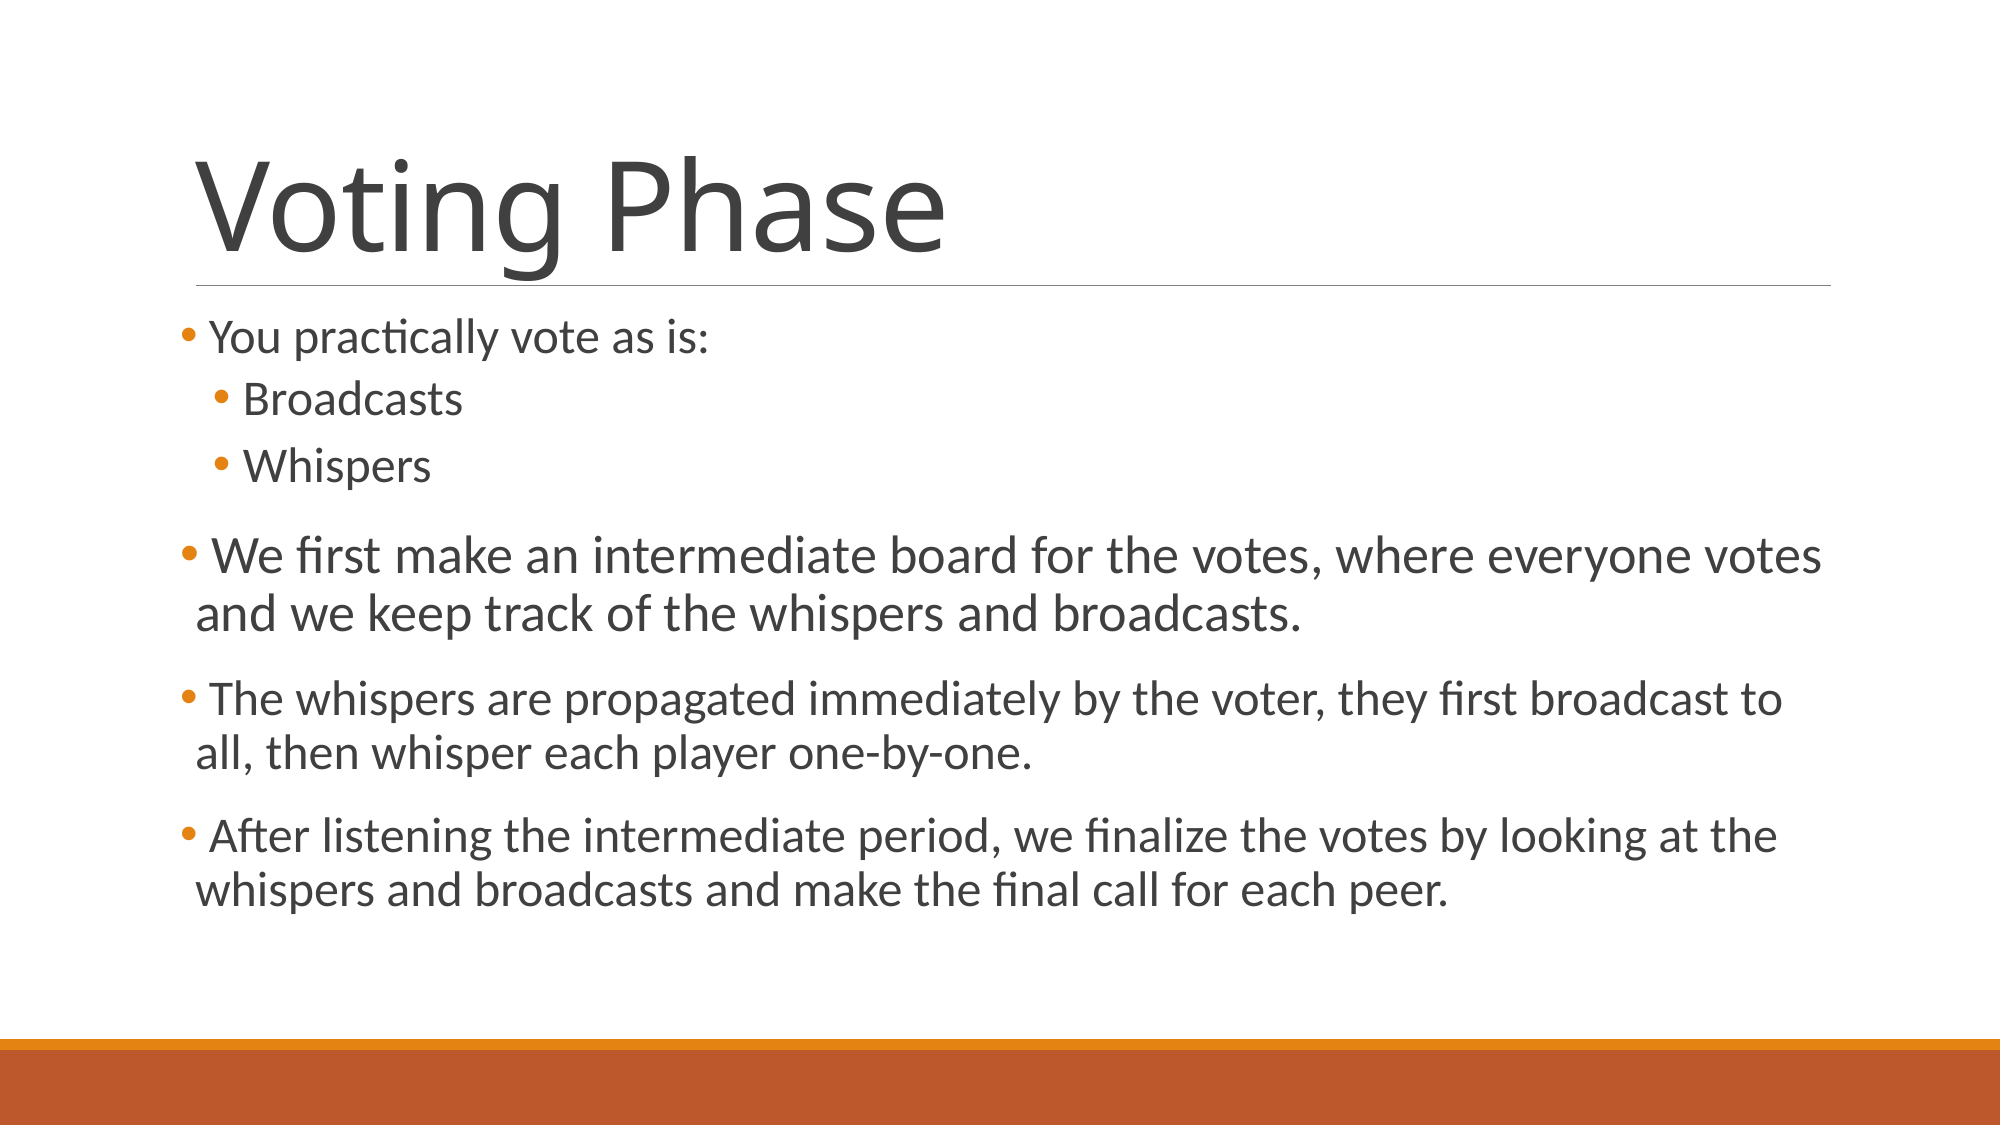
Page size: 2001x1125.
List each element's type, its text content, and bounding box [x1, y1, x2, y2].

title Voting Phase [180, 47, 1830, 285]
list You practically vote as is: Broadcasts Whispers We first make an intermediate board for the votes, where everyone votes and we keep track of the whispers and broadcasts. The whispers are propagated immediately by the voter, they first broadcast to all, then whisper each player one-by-one. After listening the intermediate period, we finalize the votes by looking at the whispers and broadcasts and make the final call for each peer. [180, 302, 1830, 963]
